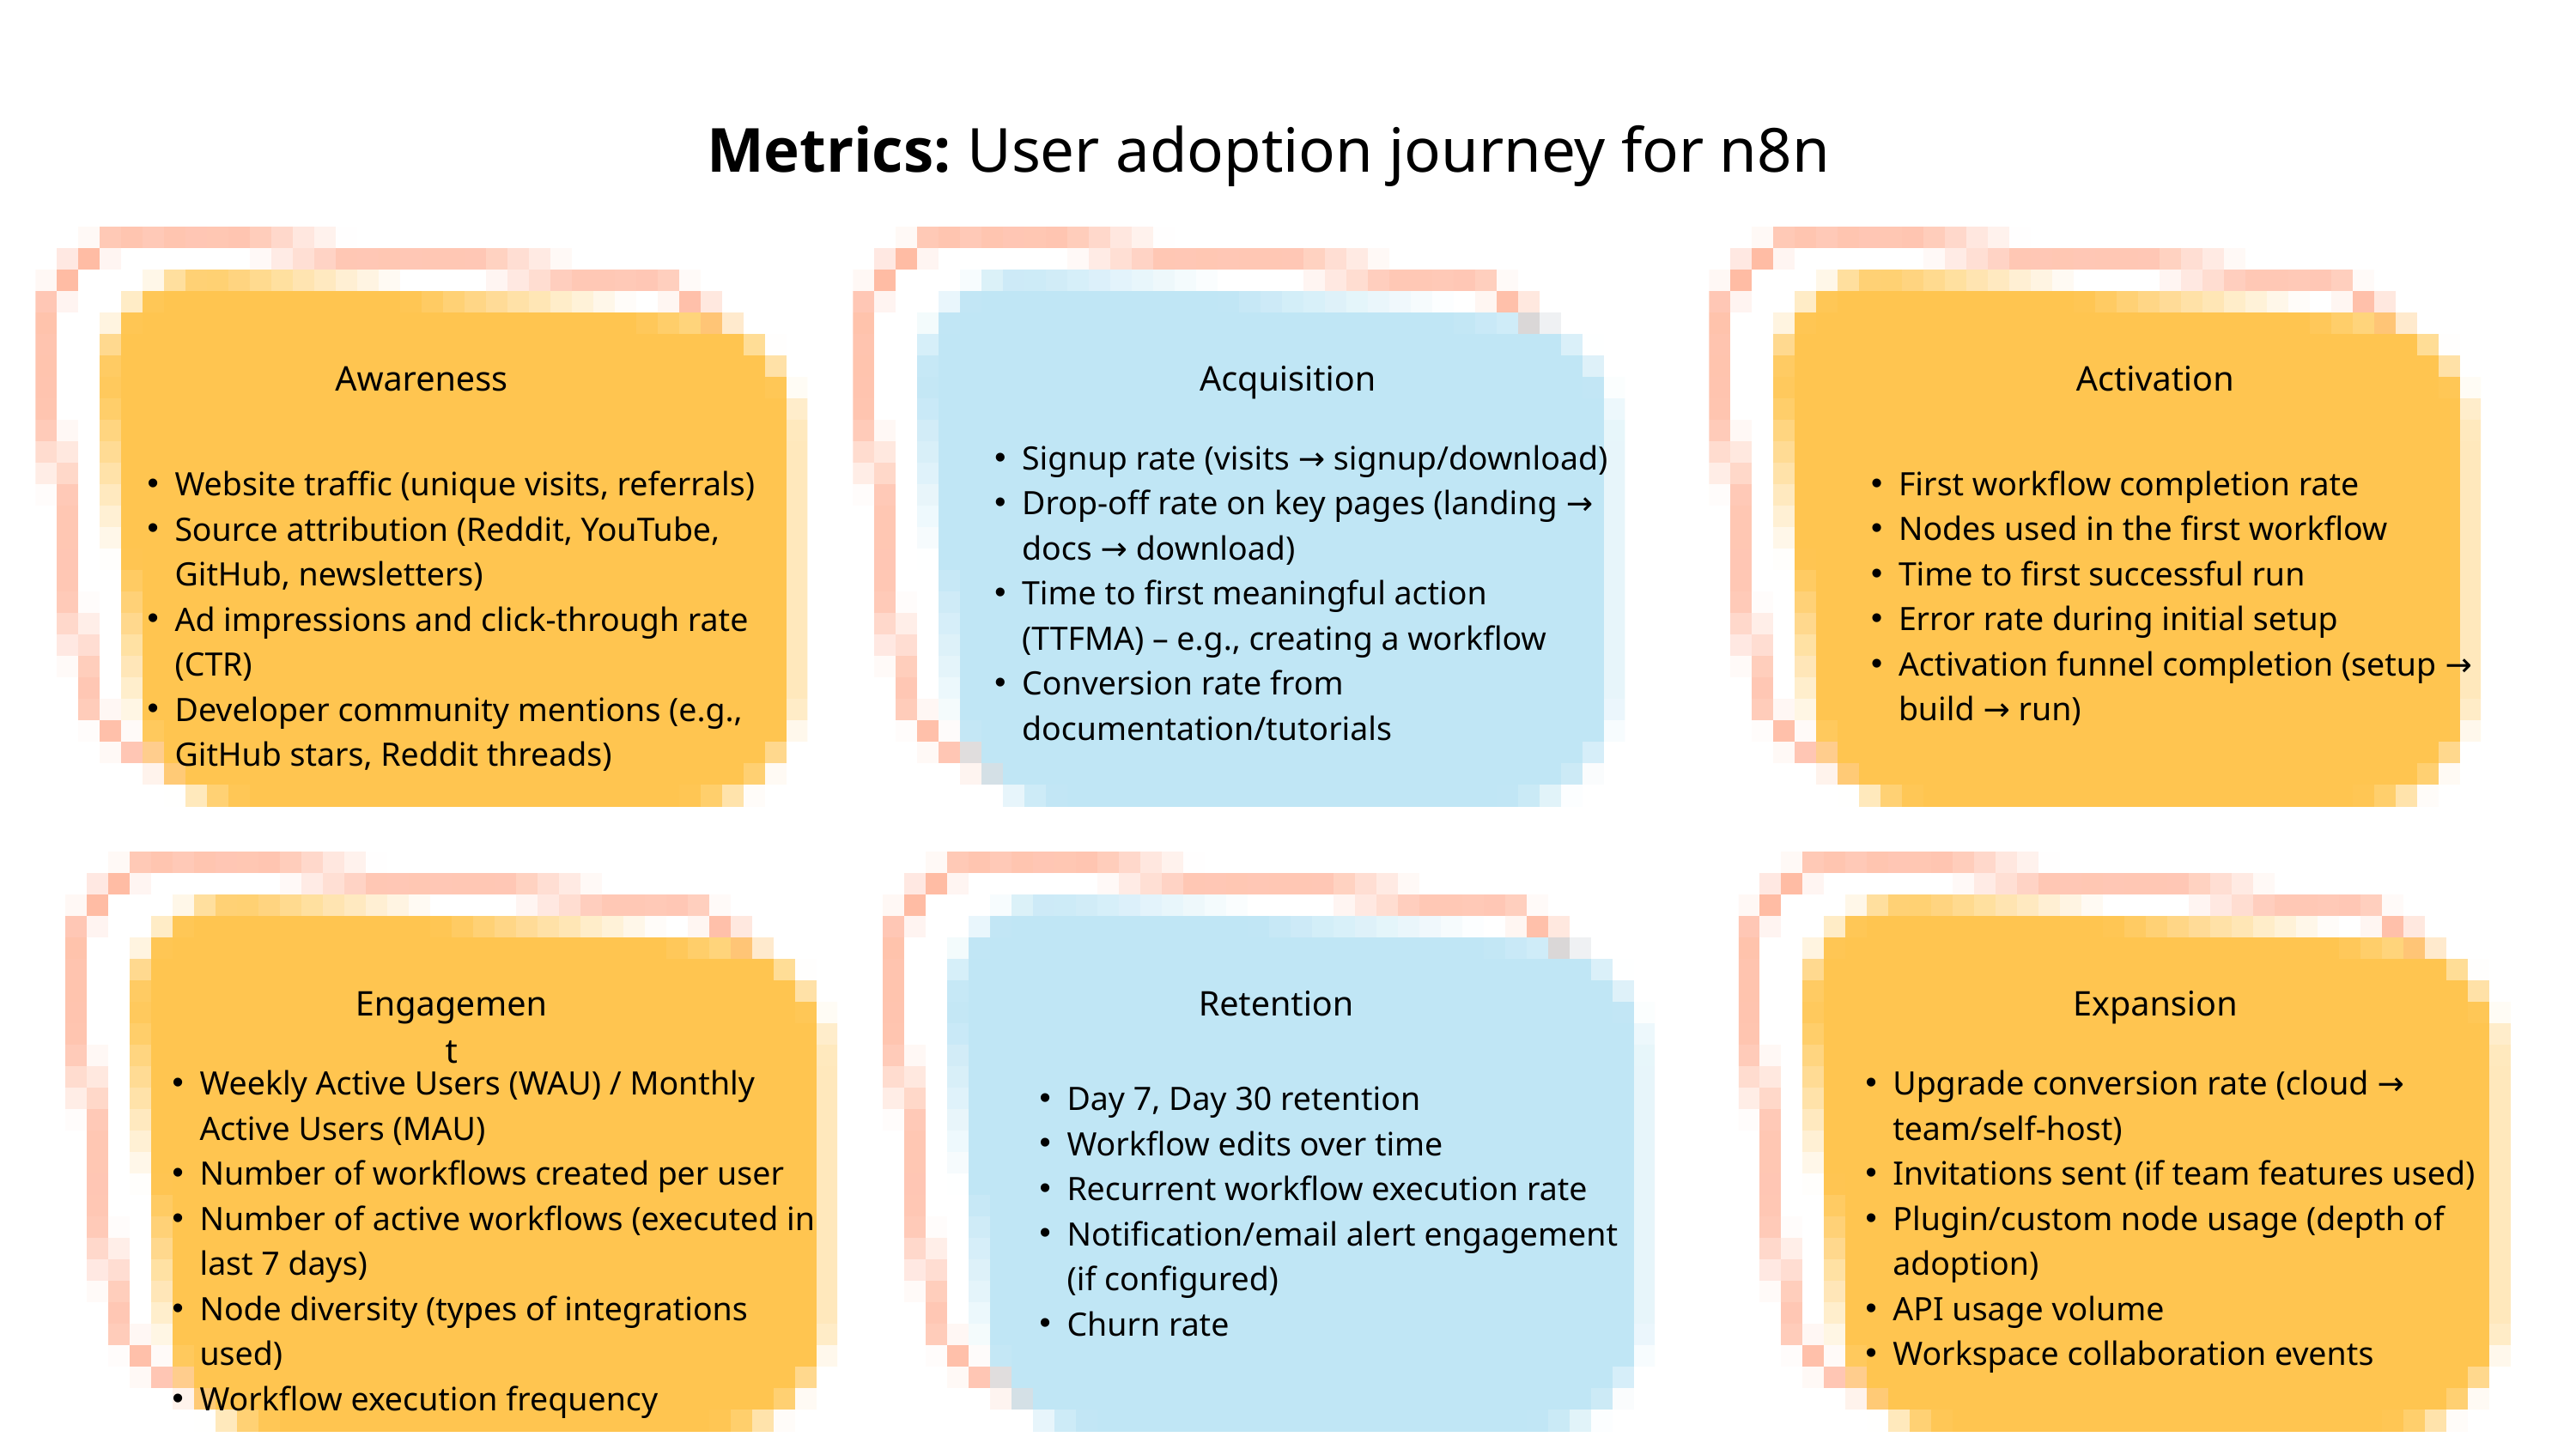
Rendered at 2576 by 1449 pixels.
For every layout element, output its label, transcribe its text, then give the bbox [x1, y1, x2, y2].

text_box Expansion [2071, 974, 2239, 1023]
text_box [883, 852, 1656, 1432]
text_box Retention [1195, 974, 1357, 1023]
text_box Signup rate (visits → signup/download) Drop-off rate on key pages (landing → docs → download) Time to first meaningful action (TTFMA) – e.g., creating a workflow Conversion rate from documentation/tutorials [967, 431, 1609, 747]
text_box [1709, 227, 2482, 807]
text_box First workflow completion rate Nodes used in the first workflow Time to first successful run Error rate during initial setup Activation funnel completion (setup → build → run) [1844, 457, 2482, 728]
text_box [853, 227, 1625, 807]
text_box Engagement [349, 974, 553, 1056]
text_box Weekly Active Users (WAU) / Monthly Active Users (MAU) Number of workflows created per user Number of active workflows (executed in last 7 days) Node diversity (types of integrations used) Workflow execution frequency [144, 1056, 838, 1417]
text_box Upgrade conversion rate (cloud → team/self-host) Invitations sent (if team features used) Plugin/custom node usage (depth of adoption) API usage volume Workspace collaboration events [1838, 1056, 2497, 1373]
text_box Metrics: User adoption journey for n8n [699, 99, 1838, 185]
text_box [65, 852, 838, 1432]
text_box [1738, 852, 2511, 1432]
text_box Activation [2071, 349, 2239, 397]
text_box Day 7, Day 30 retention Workflow edits over time Recurrent workflow execution rate Notification/email alert engagement (if configured) Churn rate [1012, 1071, 1625, 1343]
text_box Website traffic (unique visits, referrals) Source attribution (Reddit, YouTube, GitHub, newsletters) Ad impressions and click-through rate (CTR) Developer community mentions (e.g., GitHub stars, Reddit threads) [119, 457, 783, 773]
text_box Awareness [333, 349, 510, 397]
text_box Acquisition [1195, 349, 1381, 397]
text_box [35, 227, 808, 807]
